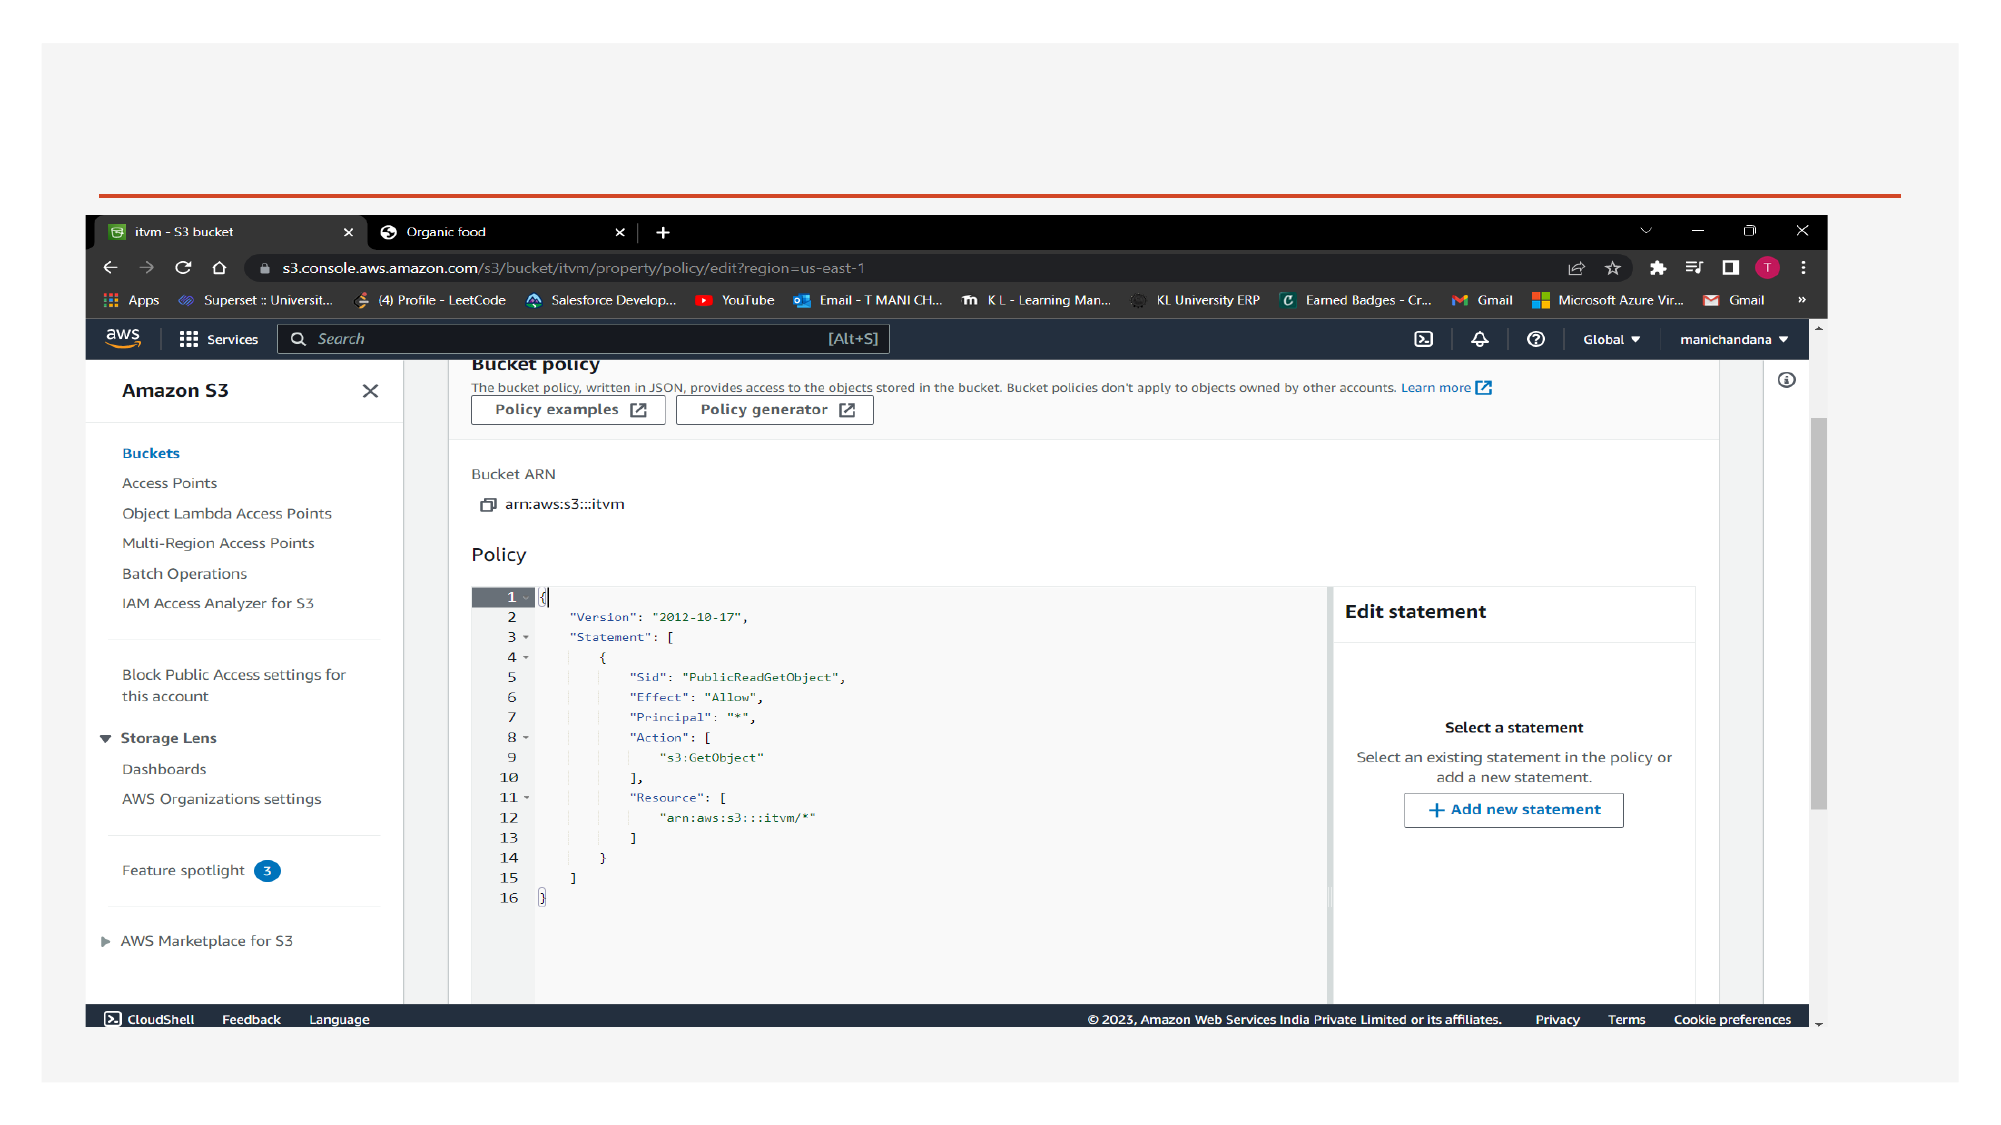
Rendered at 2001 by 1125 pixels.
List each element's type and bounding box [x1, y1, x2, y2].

picture [85, 215, 1828, 1028]
